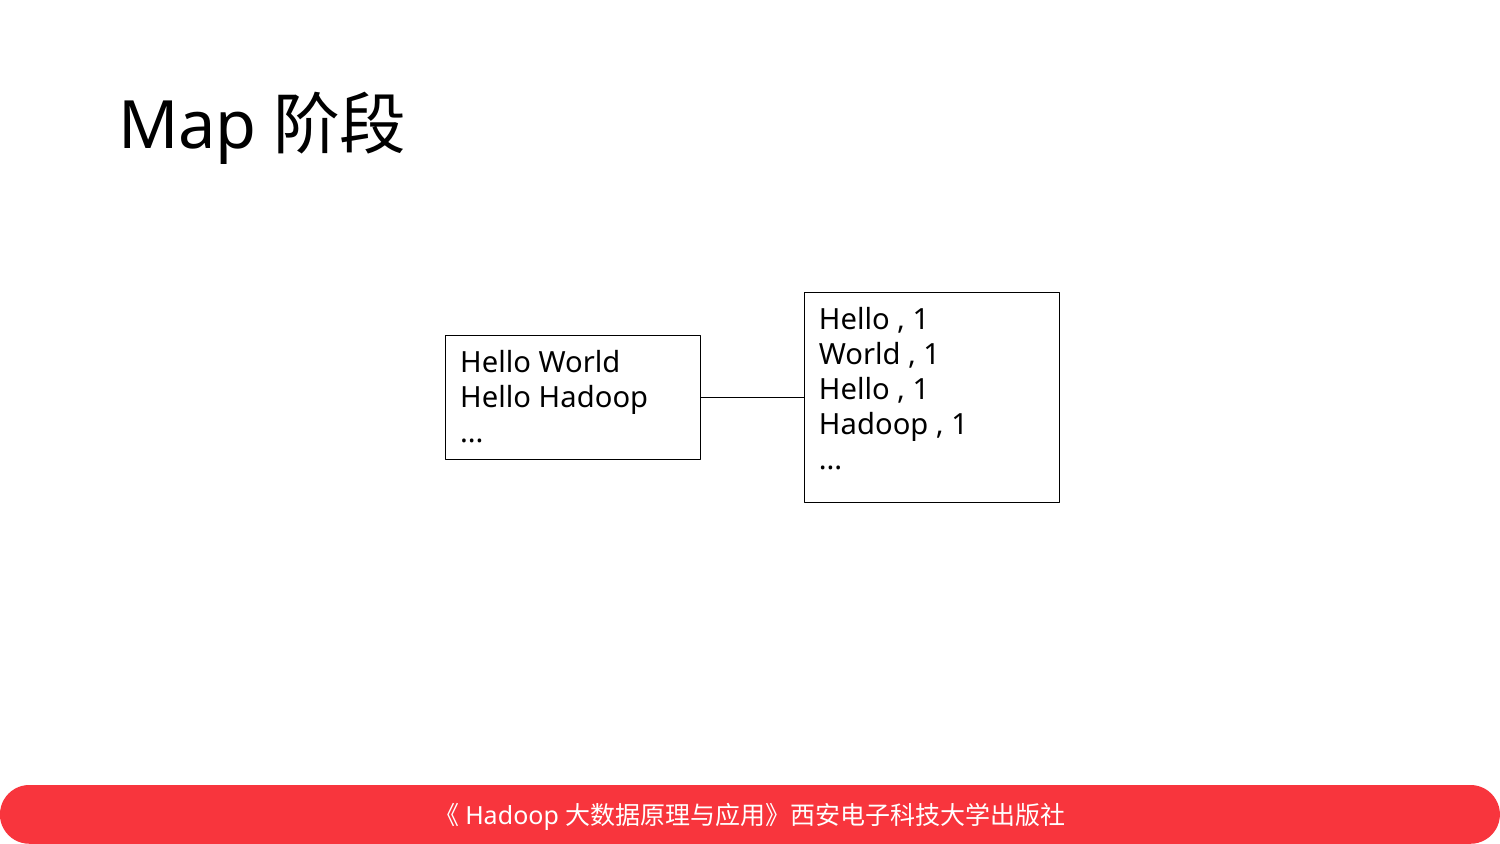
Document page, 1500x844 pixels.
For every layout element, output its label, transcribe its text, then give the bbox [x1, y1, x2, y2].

text_box Hello , 1 World , 1 Hello , 1 Hadoop , 1 ... [804, 292, 1060, 503]
title Map阶段 [103, 44, 1397, 208]
text_box Hello World Hello Hadoop ... [445, 335, 701, 460]
